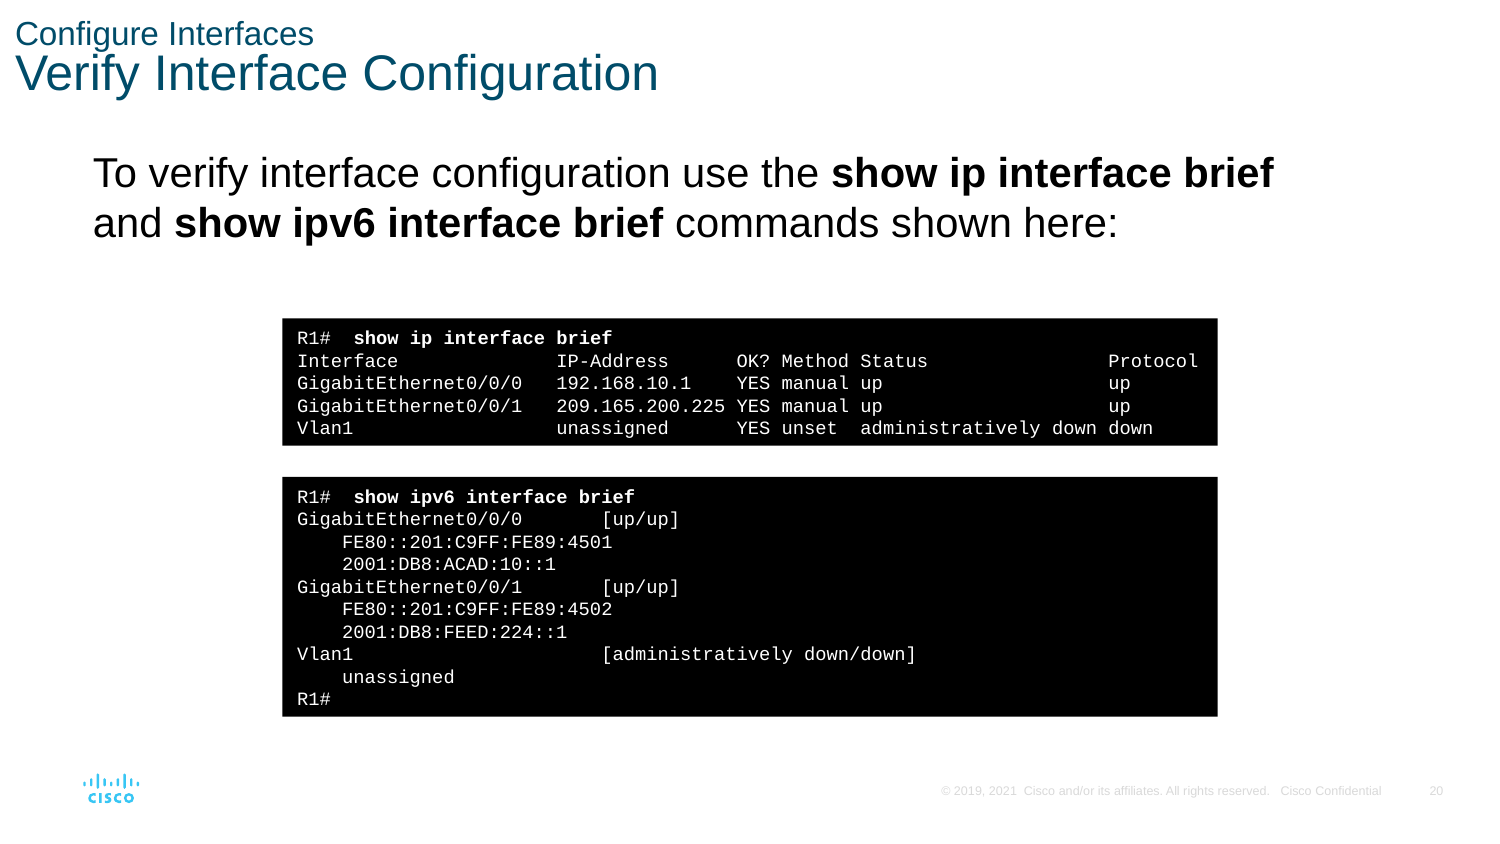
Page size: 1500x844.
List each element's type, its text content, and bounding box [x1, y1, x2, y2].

text_box R1# show ip interface brief Interface IP-Address OK? Method Status Protocol GigabitEthernet0/0/0 192.168.10.1 YES manual up up GigabitEthernet0/0/1 209.165.200.225 YES manual up up Vlan1 unassigned YES unset administratively down down [282, 318, 1218, 446]
text_box R1# show ipv6 interface brief GigabitEthernet0/0/0 [up/up] FE80::201:C9FF:FE89:4501 2001:DB8:ACAD:10::1 GigabitEthernet0/0/1 [up/up] FE80::201:C9FF:FE89:4502 2001:DB8:FEED:224::1 Vlan1 [administratively down/down] unassigned R1# [282, 476, 1218, 717]
list To verify interface configuration use the show ip interface brief and show ipv6 interface brief commands shown here: [77, 138, 1369, 284]
title Configure Interfaces Verify Interface Configuration [0, 0, 1369, 121]
